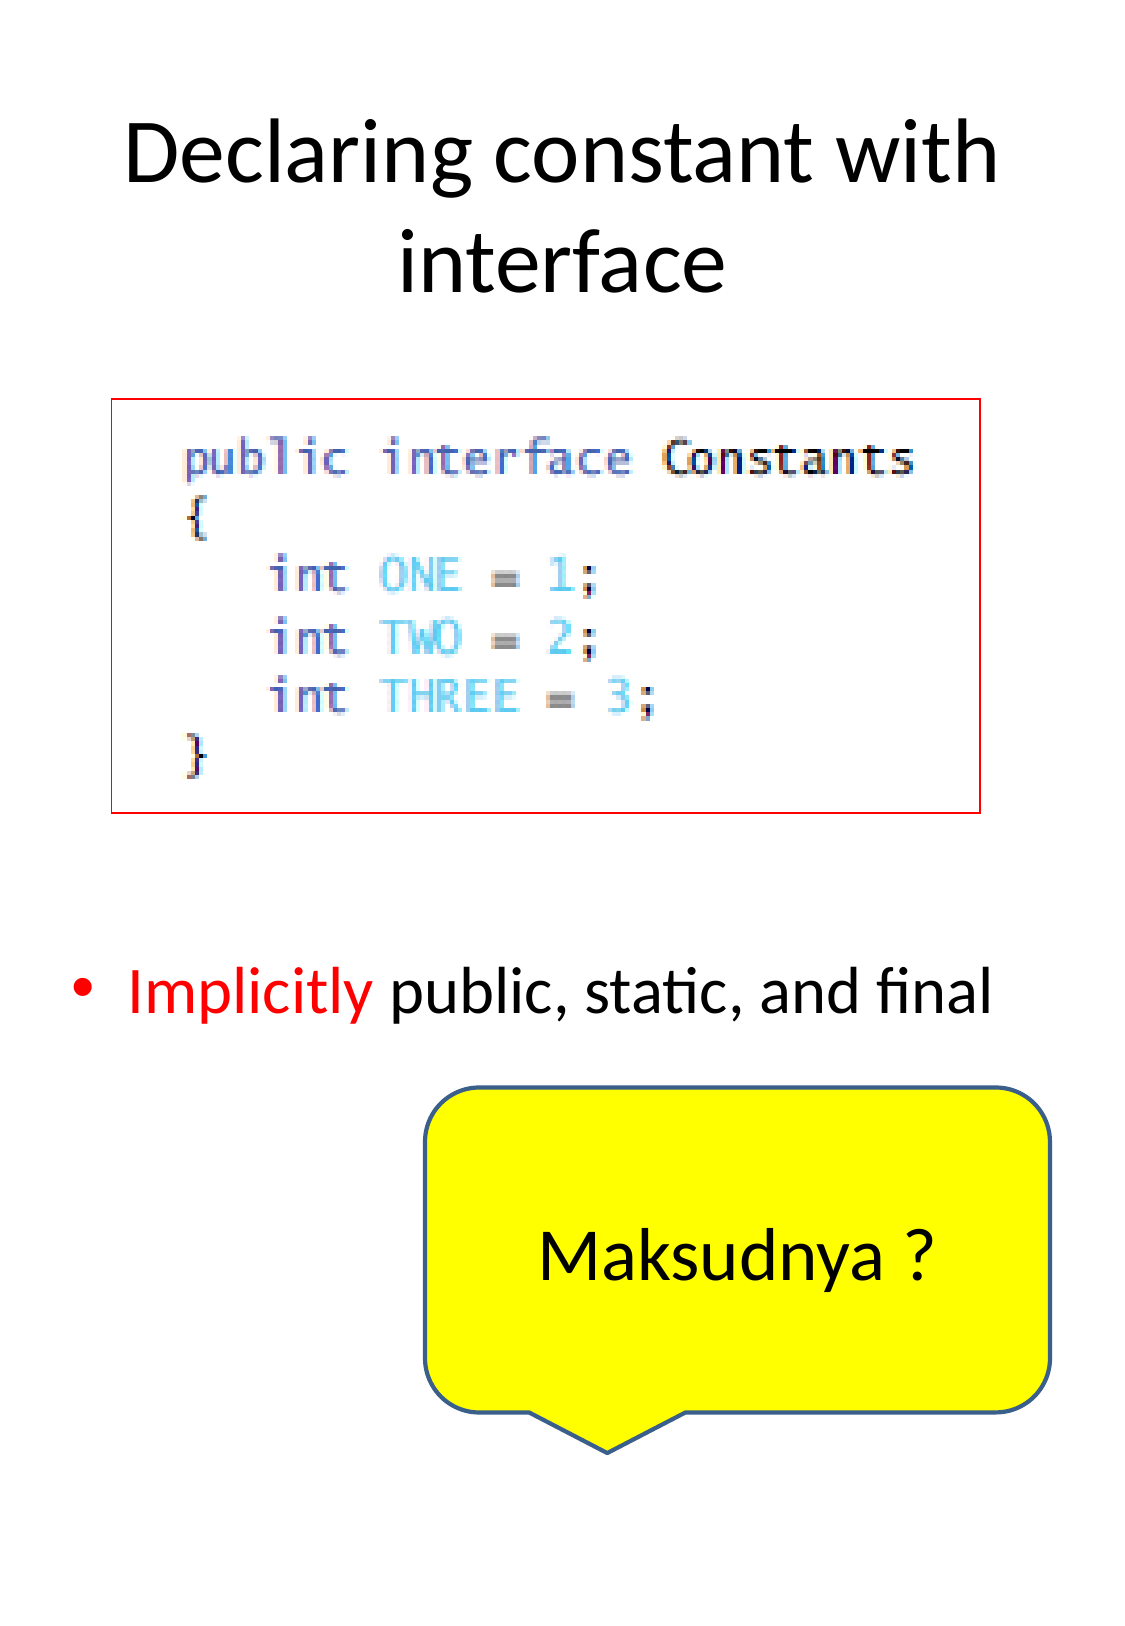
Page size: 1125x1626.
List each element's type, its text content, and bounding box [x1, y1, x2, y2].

list Implicitly public, static, and final [56, 379, 1069, 1452]
title Declaring constant with interface [56, 65, 1069, 336]
picture [112, 399, 980, 813]
text_box Maksudnya ? [422, 1085, 1053, 1455]
